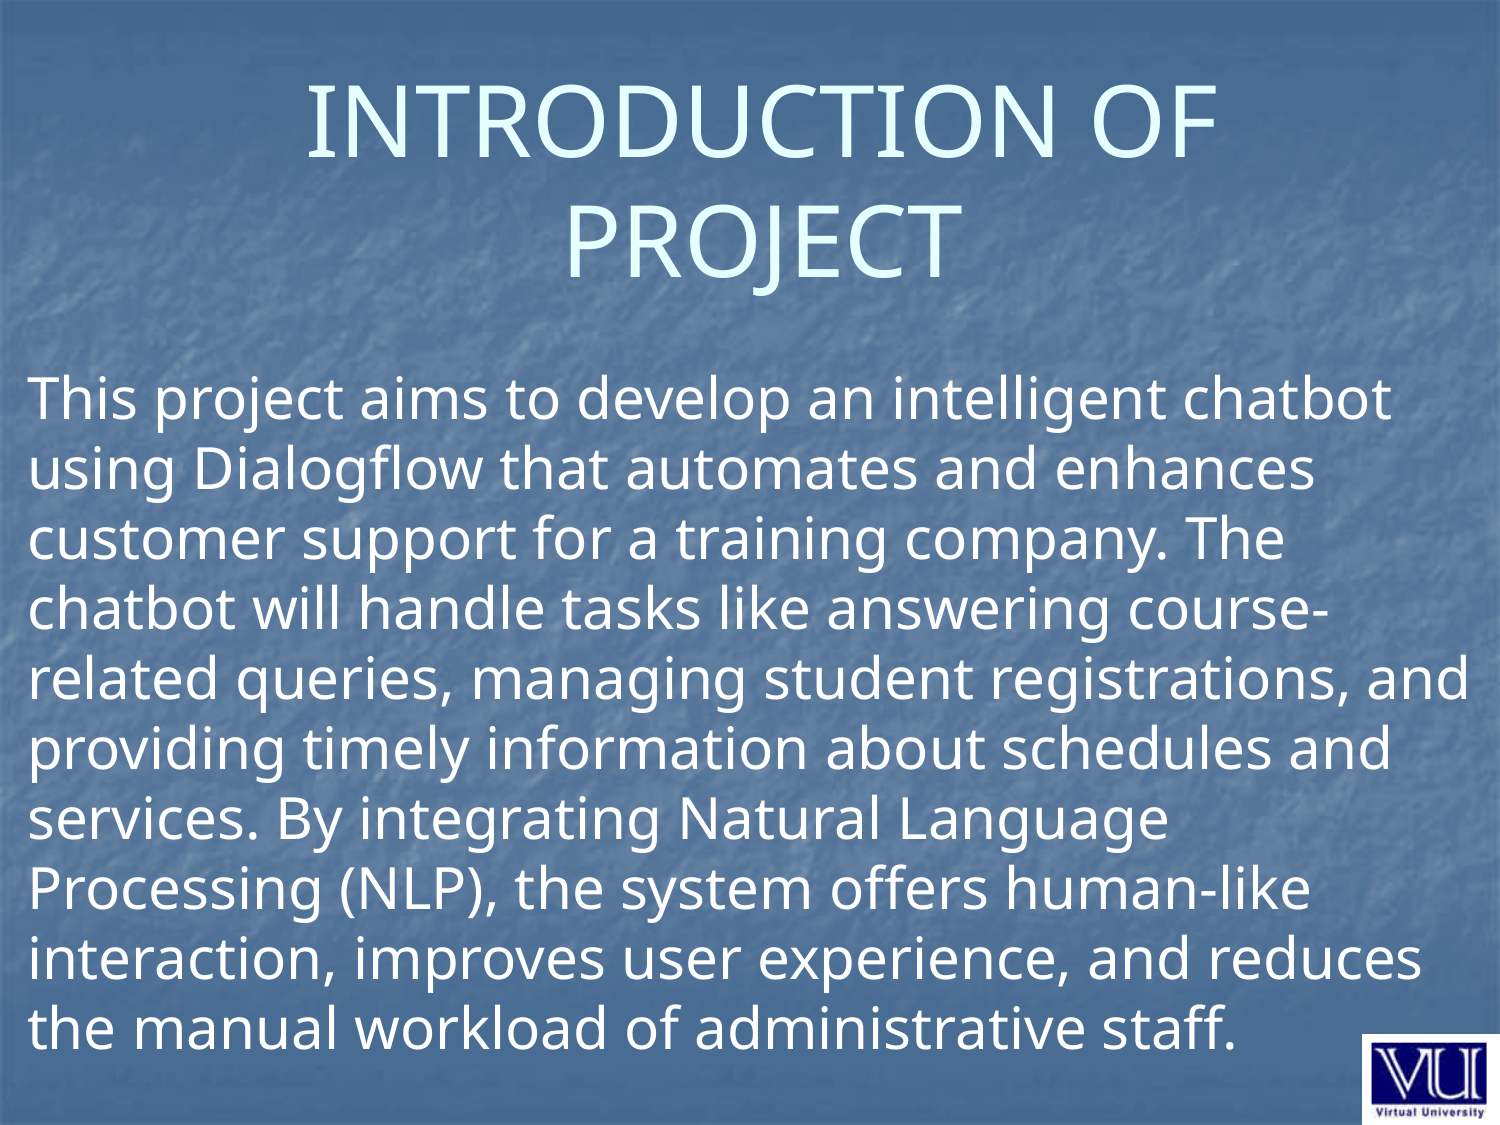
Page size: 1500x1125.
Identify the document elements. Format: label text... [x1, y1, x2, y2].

picture [1362, 1034, 1500, 1125]
title INTRODUCTION OF PROJECT [124, 26, 1401, 328]
text_box This project aims to develop an intelligent chatbot using Dialogflow that automates and enhances customer support for a training company. The chatbot will handle tasks like answering course-related queries, managing student registrations, and providing timely information about schedules and services. By integrating Natural Language Processing (NLP), the system offers human-like interaction, improves user experience, and reduces the manual workload of administrative staff. [12, 354, 1490, 1125]
